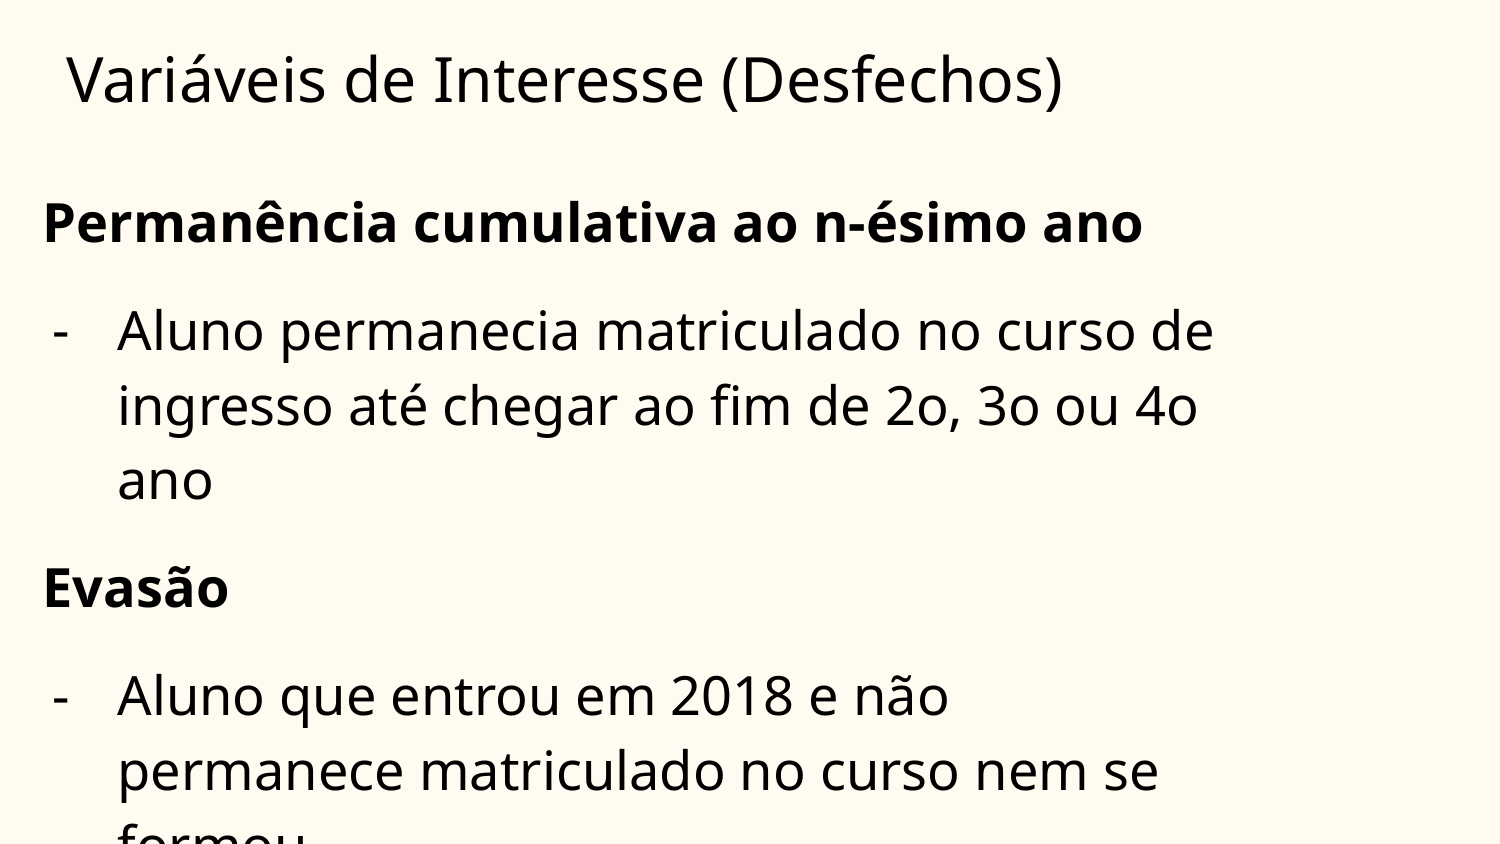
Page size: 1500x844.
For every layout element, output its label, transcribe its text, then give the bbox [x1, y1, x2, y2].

list Permanência cumulativa ao n-ésimo ano Aluno permanecia matriculado no curso de ingresso até chegar ao fim de 2o, 3o ou 4o ano Evasão Aluno que entrou em 2018 e não permanece matriculado no curso nem se formou [27, 163, 1258, 721]
title Variáveis de Interesse (Desfechos) [51, 24, 1449, 126]
